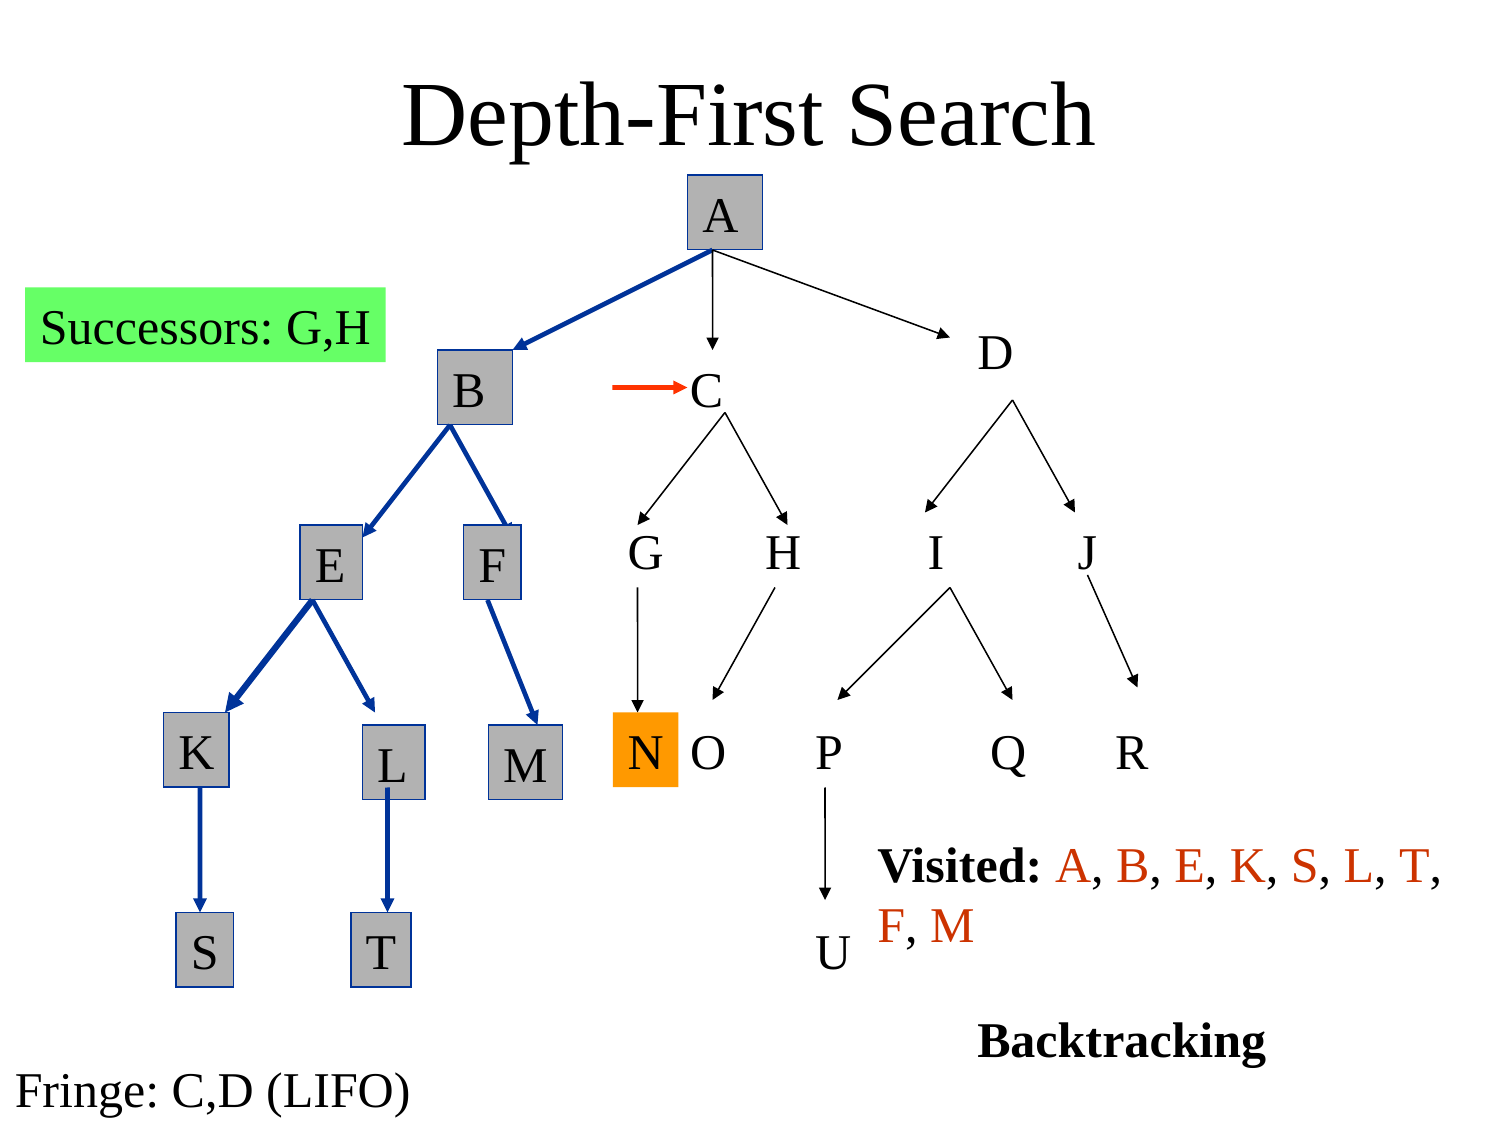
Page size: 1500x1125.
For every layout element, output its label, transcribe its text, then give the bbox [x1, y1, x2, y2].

text_box B [437, 349, 513, 425]
text_box E [299, 524, 363, 600]
text_box Visited: A, B, E, K, S, L, T, F, M [862, 824, 1475, 960]
text_box K [163, 712, 230, 788]
text_box [363, 426, 450, 538]
text_box [706, 251, 719, 349]
text_box G [612, 512, 679, 588]
text_box [312, 599, 376, 713]
text_box Fringe: C,D (LIFO) [0, 1049, 488, 1125]
text_box [513, 250, 712, 350]
text_box N [612, 712, 675, 788]
text_box [712, 587, 776, 700]
text_box A [687, 174, 763, 250]
text_box [949, 587, 1013, 700]
text_box J [1062, 512, 1112, 588]
text_box R [1100, 712, 1164, 788]
text_box [925, 400, 1012, 512]
text_box Backtracking [962, 999, 1332, 1075]
text_box [1087, 574, 1139, 688]
text_box S [175, 912, 234, 988]
text_box F [463, 524, 521, 600]
text_box [837, 588, 950, 700]
text_box L [362, 724, 425, 800]
text_box [487, 599, 539, 724]
text_box T [350, 912, 412, 988]
text_box U [800, 912, 866, 988]
text_box [381, 787, 394, 912]
text_box [712, 249, 950, 340]
text_box [631, 587, 644, 712]
text_box [225, 600, 312, 712]
text_box [818, 787, 832, 901]
text_box M [488, 724, 563, 800]
text_box D [962, 312, 1029, 388]
text_box C [674, 349, 750, 425]
text_box [193, 787, 207, 912]
text_box Successors: G,H [25, 287, 386, 363]
text_box O [675, 712, 741, 788]
text_box P [800, 712, 858, 788]
text_box [612, 381, 688, 394]
text_box [1012, 399, 1075, 512]
text_box Q [975, 712, 1041, 788]
text_box H [750, 512, 816, 588]
text_box Depth-First Search [386, 46, 1113, 172]
text_box I [912, 512, 960, 588]
